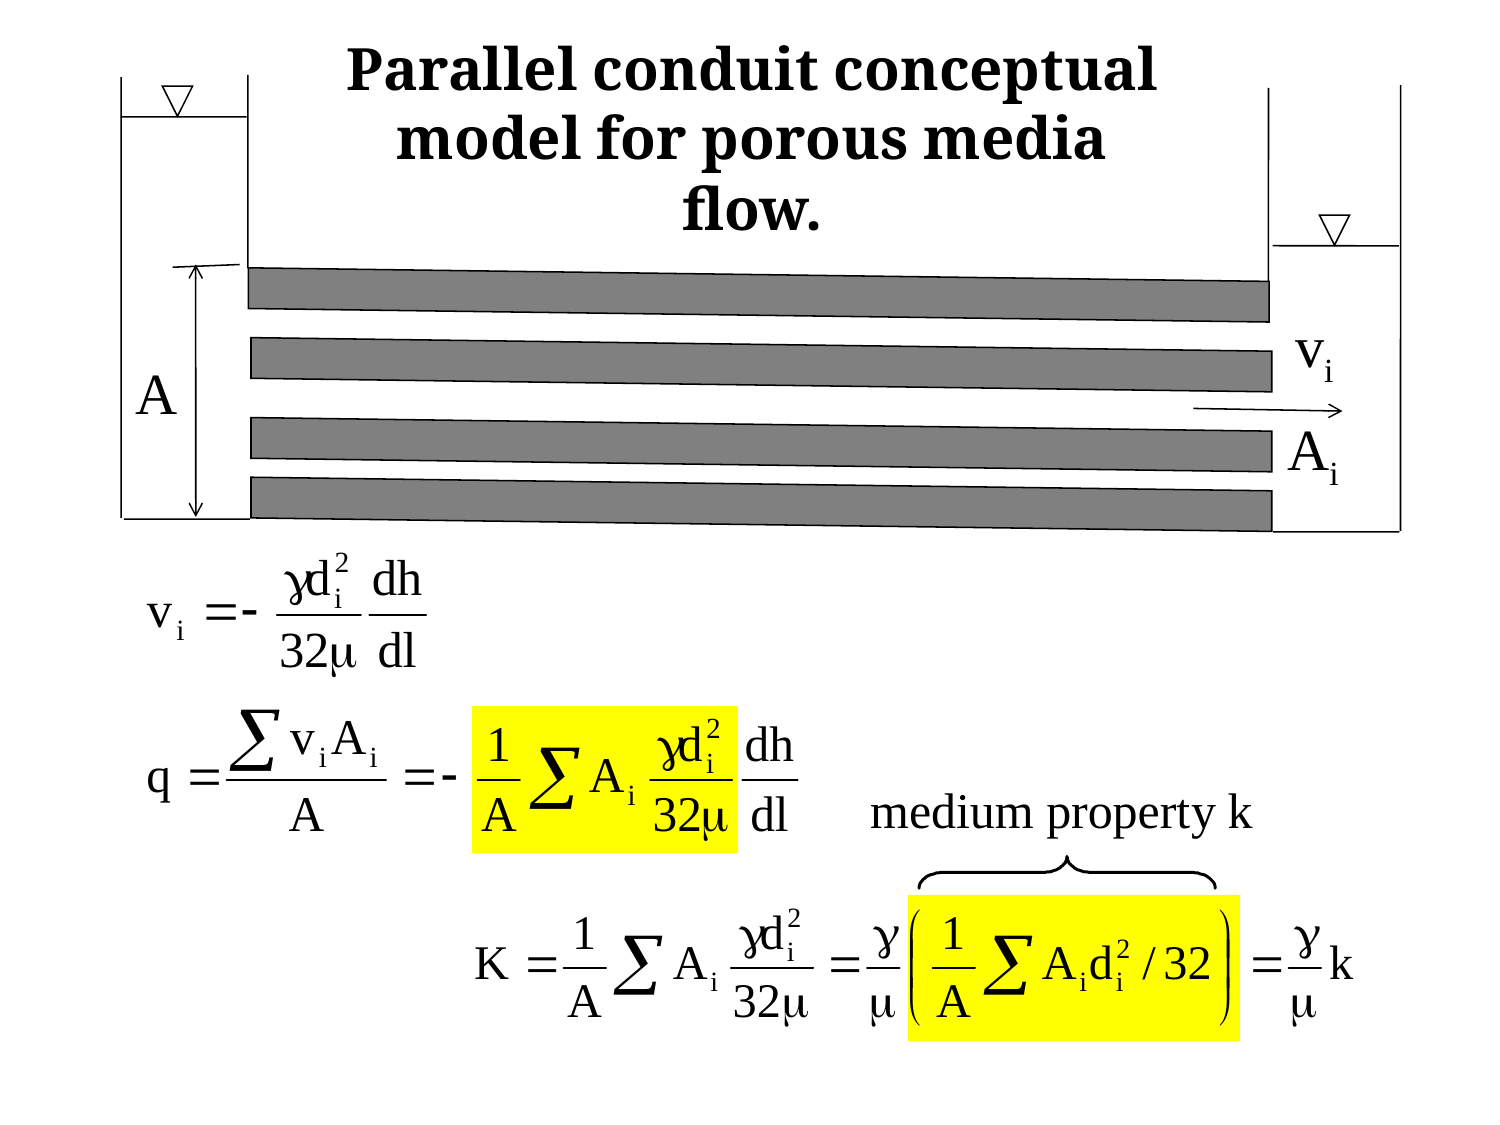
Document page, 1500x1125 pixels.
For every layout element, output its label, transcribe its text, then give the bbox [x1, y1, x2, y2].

picture [139, 700, 808, 852]
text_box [137, 539, 439, 687]
text_box Parallel conduit conceptual model for porous media flow. [312, 24, 1193, 73]
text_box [120, 74, 1401, 561]
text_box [466, 764, 1368, 1037]
